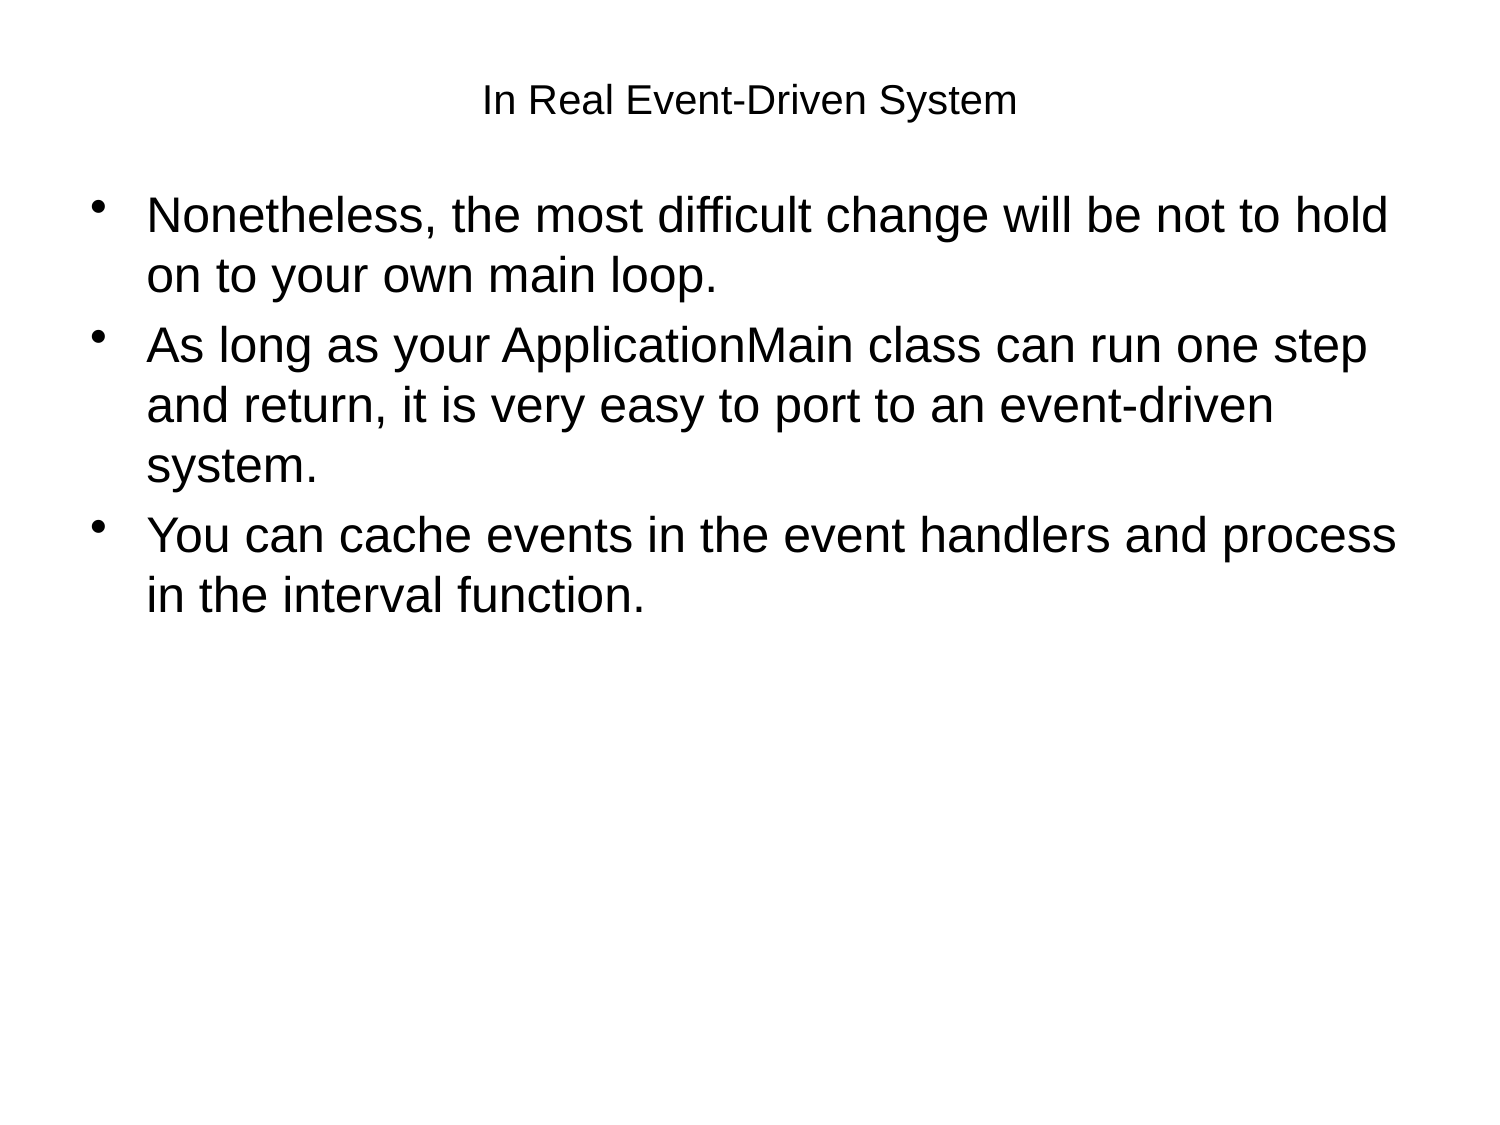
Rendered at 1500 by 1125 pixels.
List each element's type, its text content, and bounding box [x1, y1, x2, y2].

list Nonetheless, the most difficult change will be not to hold on to your own main loop. As long as your ApplicationMain class can run one step and return, it is very easy to port to an event-driven system. You can cache events in the event handlers and process in the interval function. [75, 174, 1425, 1005]
title In Real Event-Driven System [75, 45, 1425, 150]
